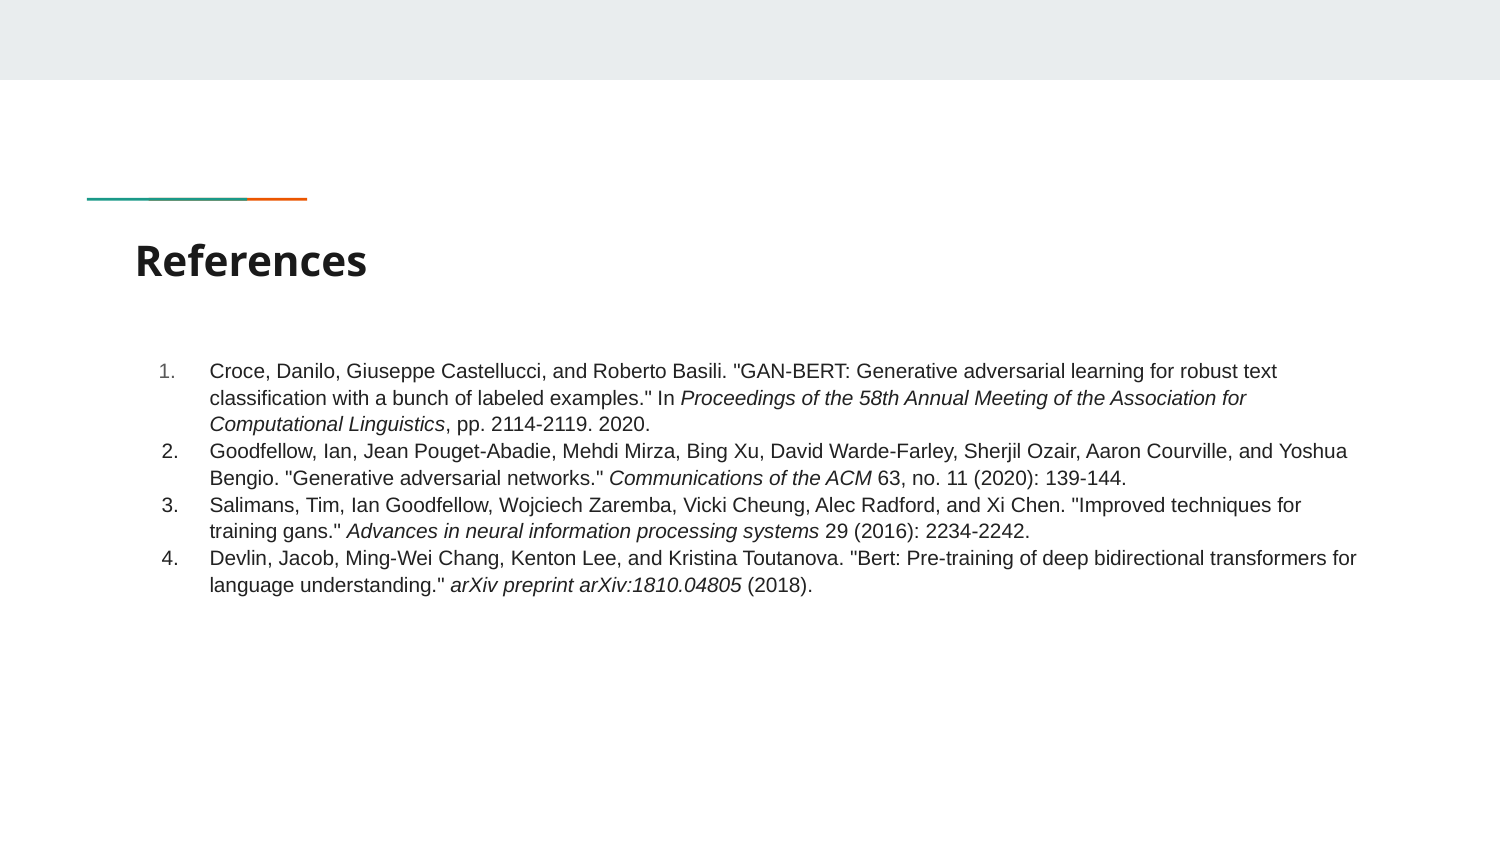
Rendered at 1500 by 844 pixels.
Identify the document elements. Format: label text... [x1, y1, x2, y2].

title References [119, 216, 1381, 305]
list Croce, Danilo, Giuseppe Castellucci, and Roberto Basili. "GAN-BERT: Generative adversarial learning for robust text classification with a bunch of labeled examples." In Proceedings of the 58th Annual Meeting of the Association for Computational Linguistics, pp. 2114-2119. 2020. Goodfellow, Ian, Jean Pouget-Abadie, Mehdi Mirza, Bing Xu, David Warde-Farley, Sherjil Ozair, Aaron Courville, and Yoshua Bengio. "Generative adversarial networks." Communications of the ACM 63, no. 11 (2020): 139-144. Salimans, Tim, Ian Goodfellow, Wojciech Zaremba, Vicki Cheung, Alec Radford, and Xi Chen. "Improved techniques for training gans." Advances in neural information processing systems 29 (2016): 2234-2242. Devlin, Jacob, Ming-Wei Chang, Kenton Lee, and Kristina Toutanova. "Bert: Pre-training of deep bidirectional transformers for language understanding." arXiv preprint arXiv:1810.04805 (2018). [119, 341, 1381, 712]
